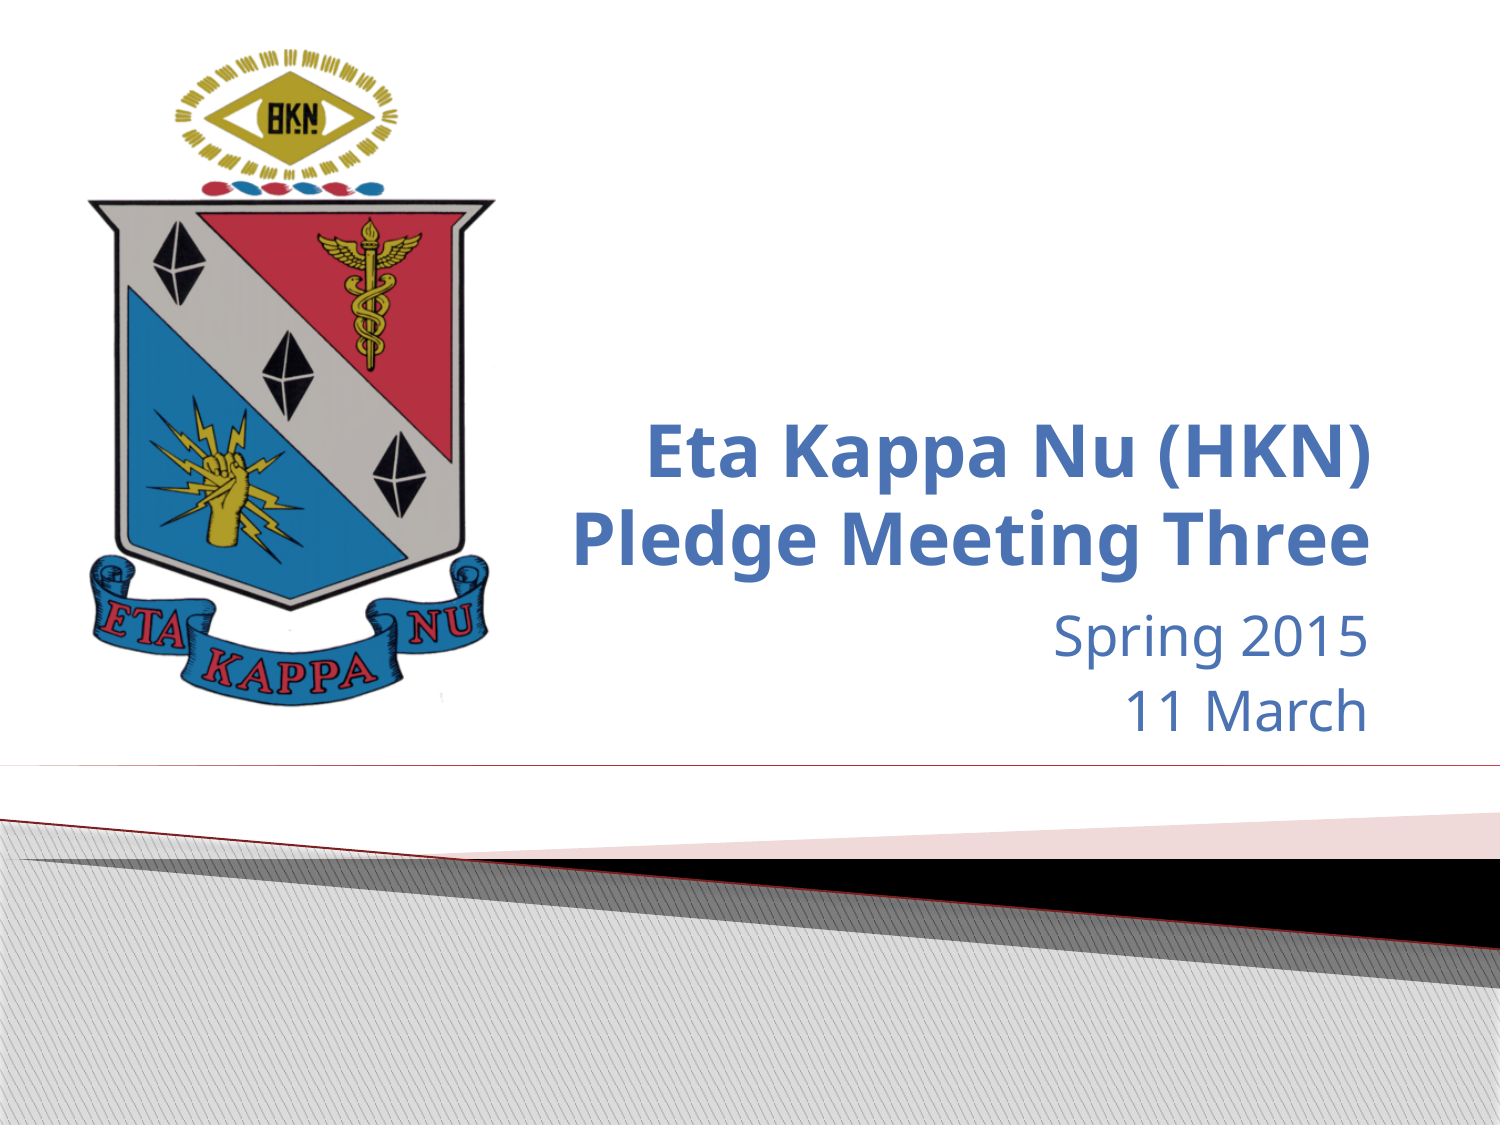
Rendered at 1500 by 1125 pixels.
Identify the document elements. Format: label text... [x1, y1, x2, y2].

picture [87, 49, 496, 713]
picture [5, 859, 1500, 989]
title Eta Kappa Nu (HKN) Pledge Meeting Three [501, 287, 1388, 588]
subtitle Spring 2015 11 March [112, 592, 1388, 790]
